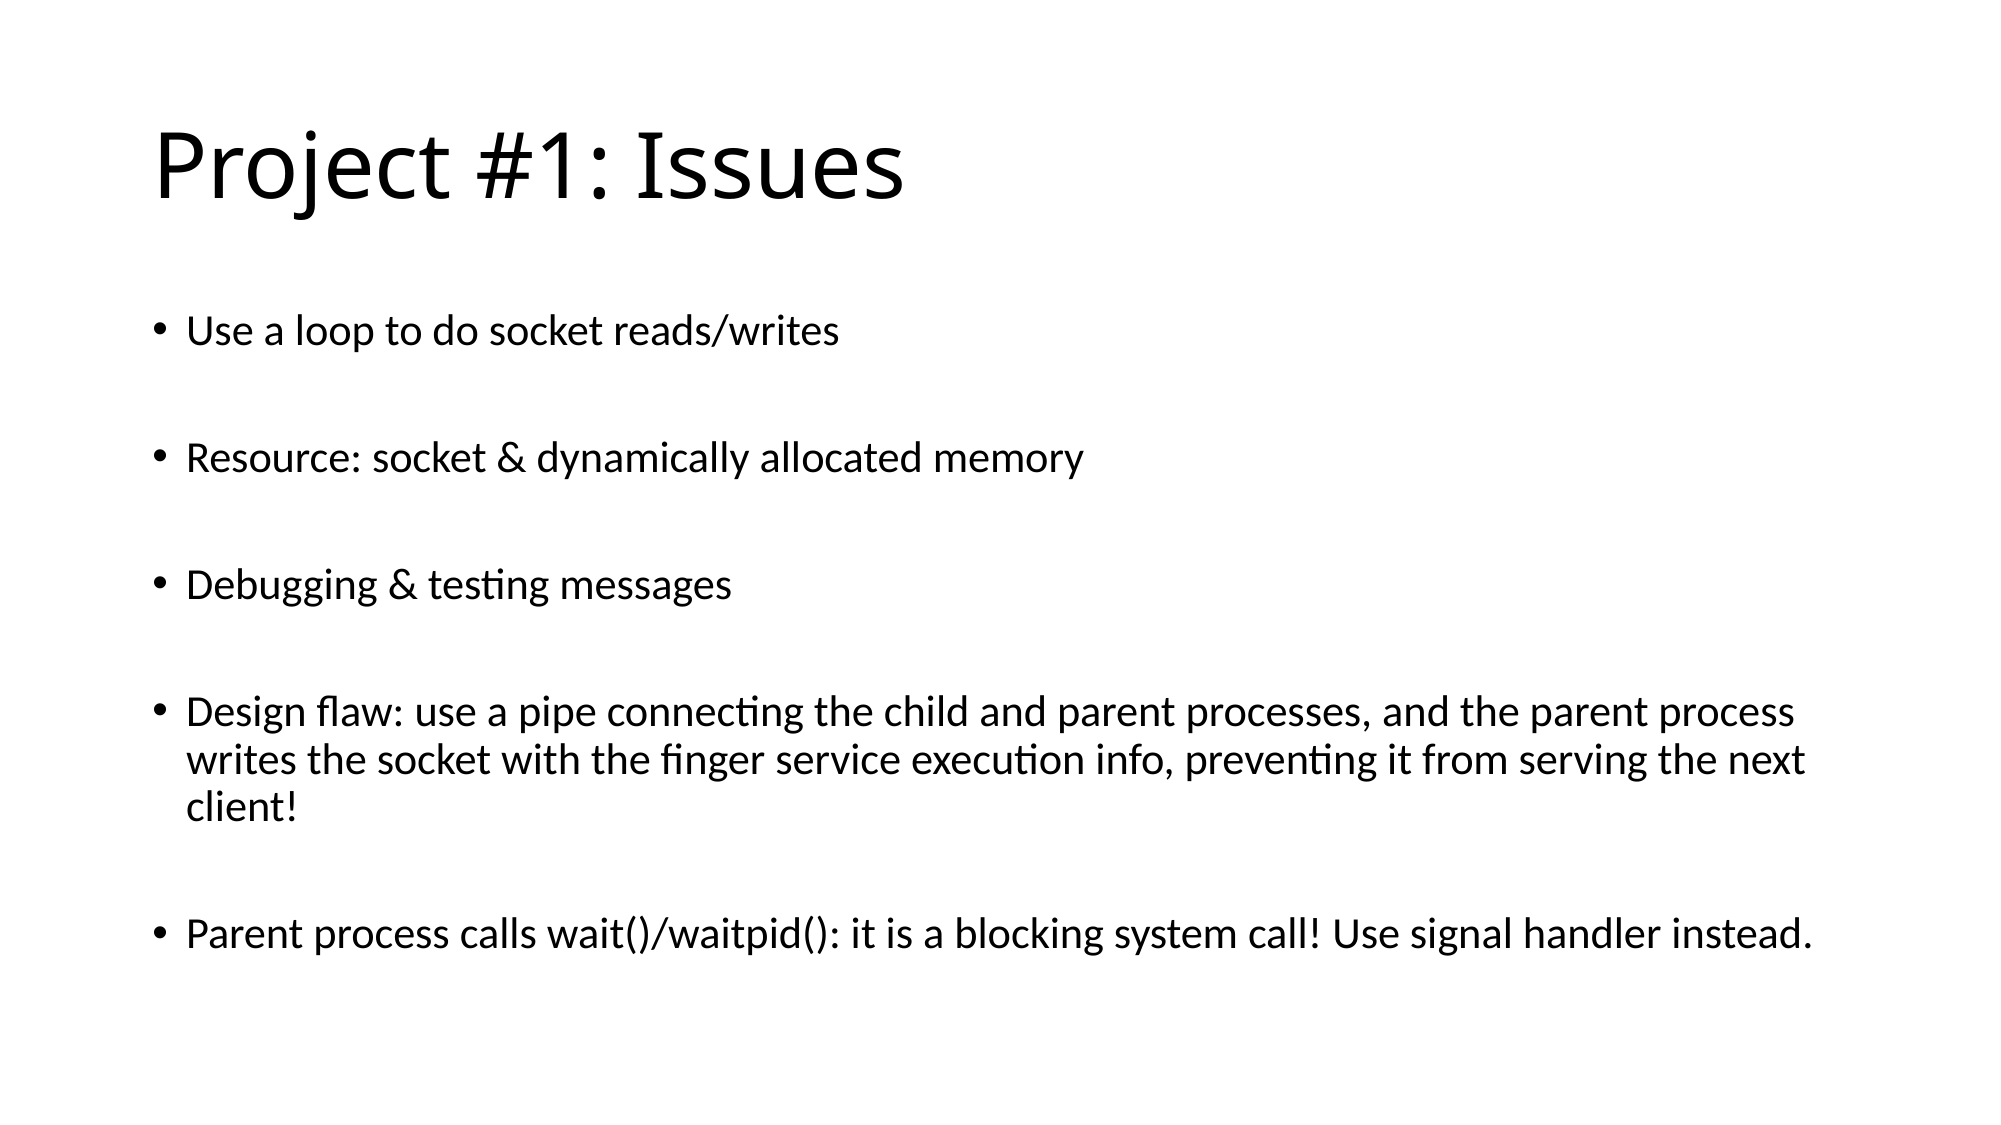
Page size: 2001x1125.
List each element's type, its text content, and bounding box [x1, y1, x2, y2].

list Use a loop to do socket reads/writes Resource: socket & dynamically allocated memory Debugging & testing messages Design flaw: use a pipe connecting the child and parent processes, and the parent process writes the socket with the finger service execution info, preventing it from serving the next client! Parent process calls wait()/waitpid(): it is a blocking system call! Use signal handler instead. [137, 299, 1863, 1014]
title Project #1: Issues [137, 59, 1863, 278]
